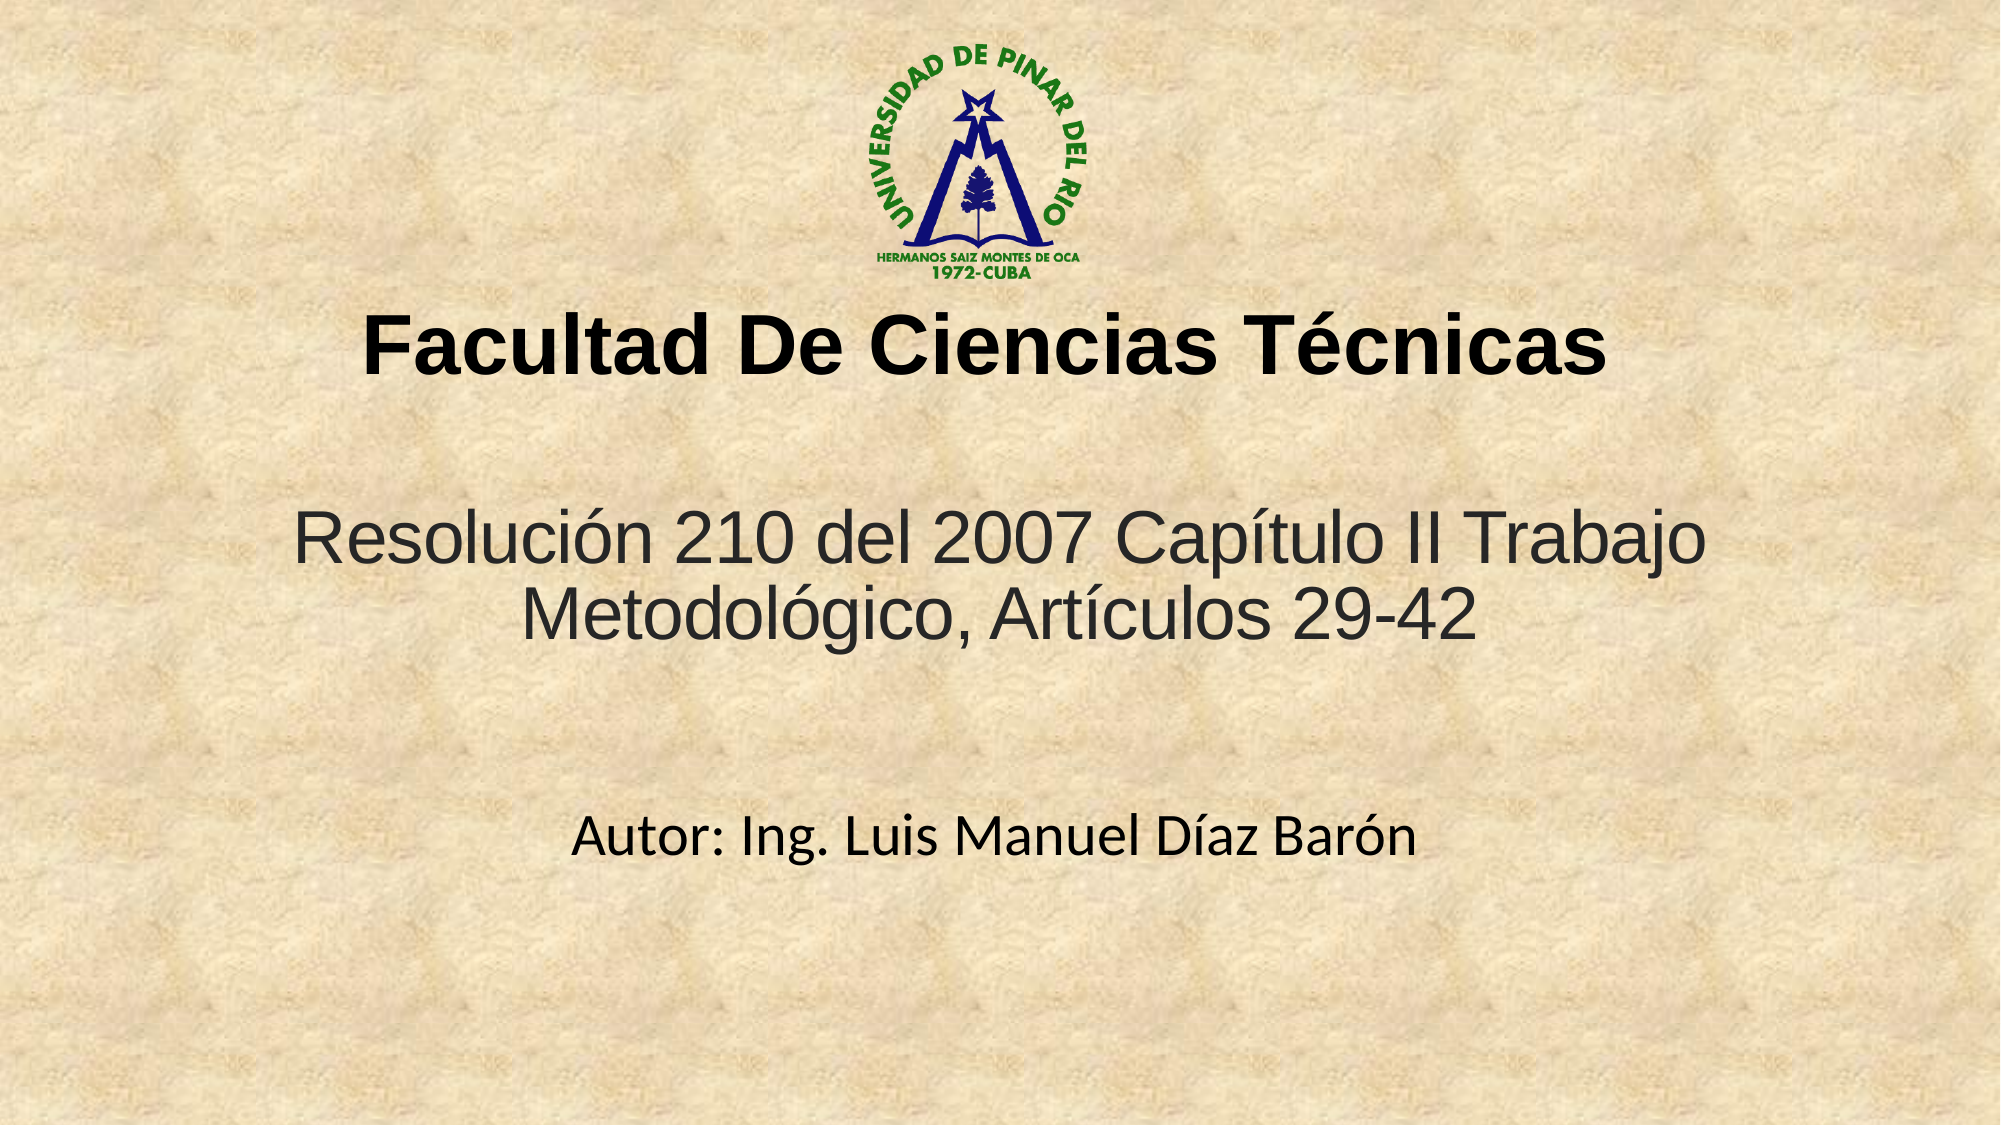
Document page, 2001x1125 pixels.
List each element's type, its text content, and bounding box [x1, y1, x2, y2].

picture [0, 0, 2001, 1125]
text_box Autor: Ing. Luis Manuel Díaz Barón [556, 787, 1444, 875]
text_box Resolución 210 del 2007 Capítulo II Trabajo Metodológico, Artículos 29-42 [90, 462, 1910, 663]
text_box Facultad De Ciencias Técnicas [346, 281, 1654, 399]
